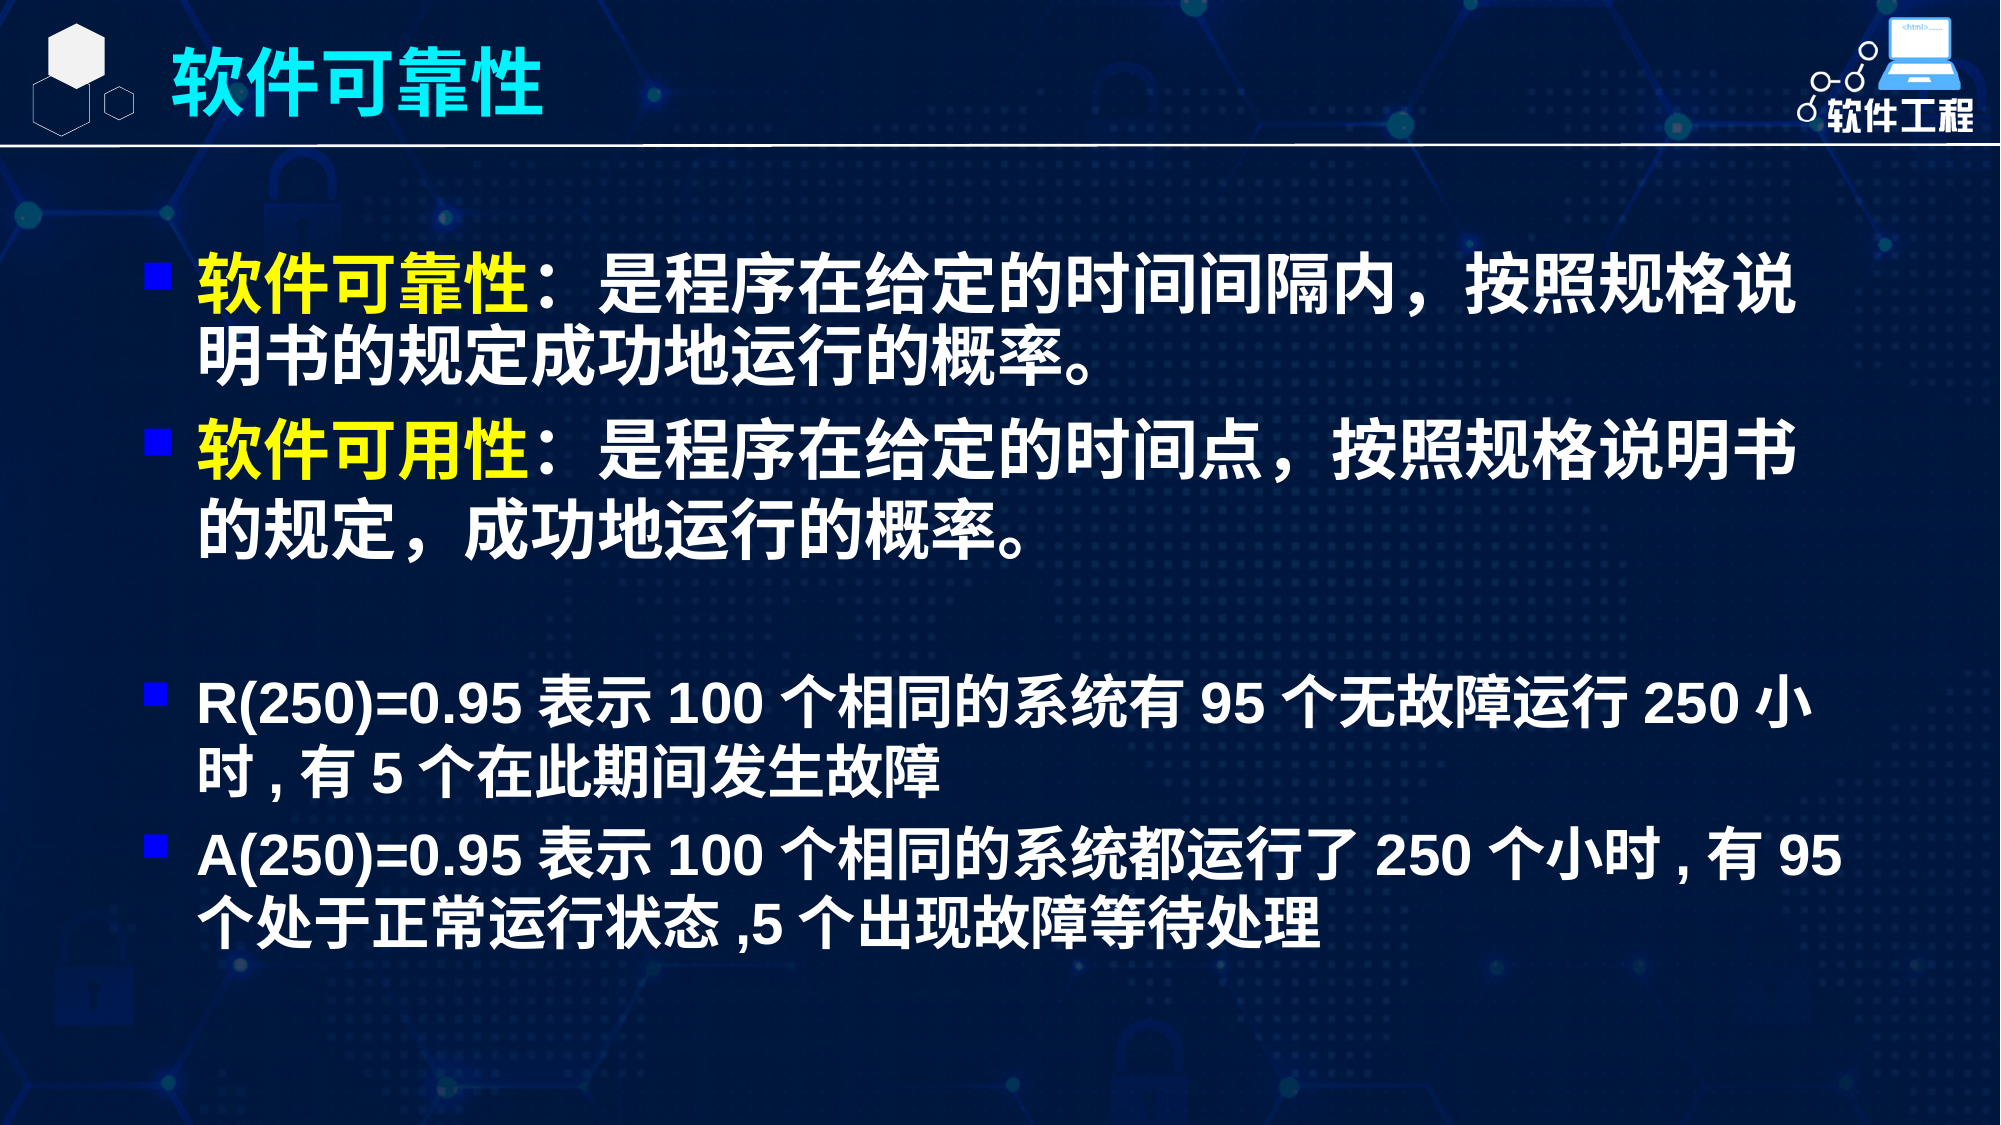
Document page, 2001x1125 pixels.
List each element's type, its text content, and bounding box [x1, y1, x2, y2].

text_box 软件可靠性 [155, 22, 1597, 139]
text_box 软件可靠性：是程序在给定的时间间隔内，按照规格说明书的规定成功地运行的概率。 软件可用性：是程序在给定的时间点，按照规格说明书的规定，成功地运行的概率。 R(250)=0.95表示100个相同的系统有95个无故障运行250小时,有5个在此期间发生故障 A(250)=0.95表示100个相同的系统都运行了250个小时,有95个处于正常运行状态,5个出现故障等待处理 [125, 243, 1875, 1077]
picture [0, 0, 2001, 145]
picture [0, 146, 2000, 1125]
